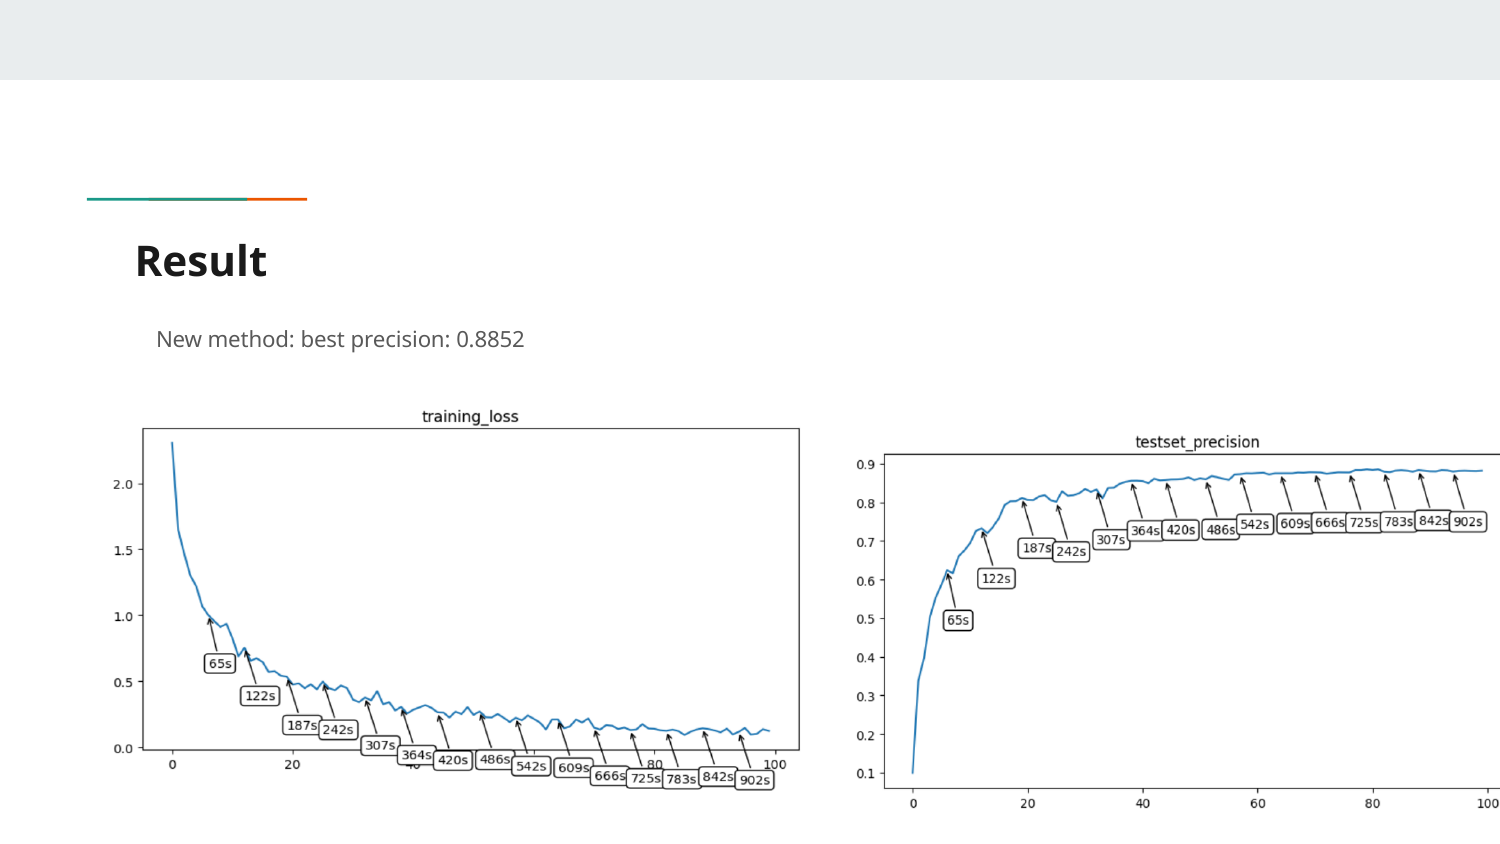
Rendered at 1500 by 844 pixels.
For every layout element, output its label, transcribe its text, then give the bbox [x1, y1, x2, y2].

list New method: best precision: 0.8852 [141, 304, 601, 392]
title Result [119, 216, 1381, 305]
picture [105, 399, 804, 795]
picture [848, 428, 1500, 819]
